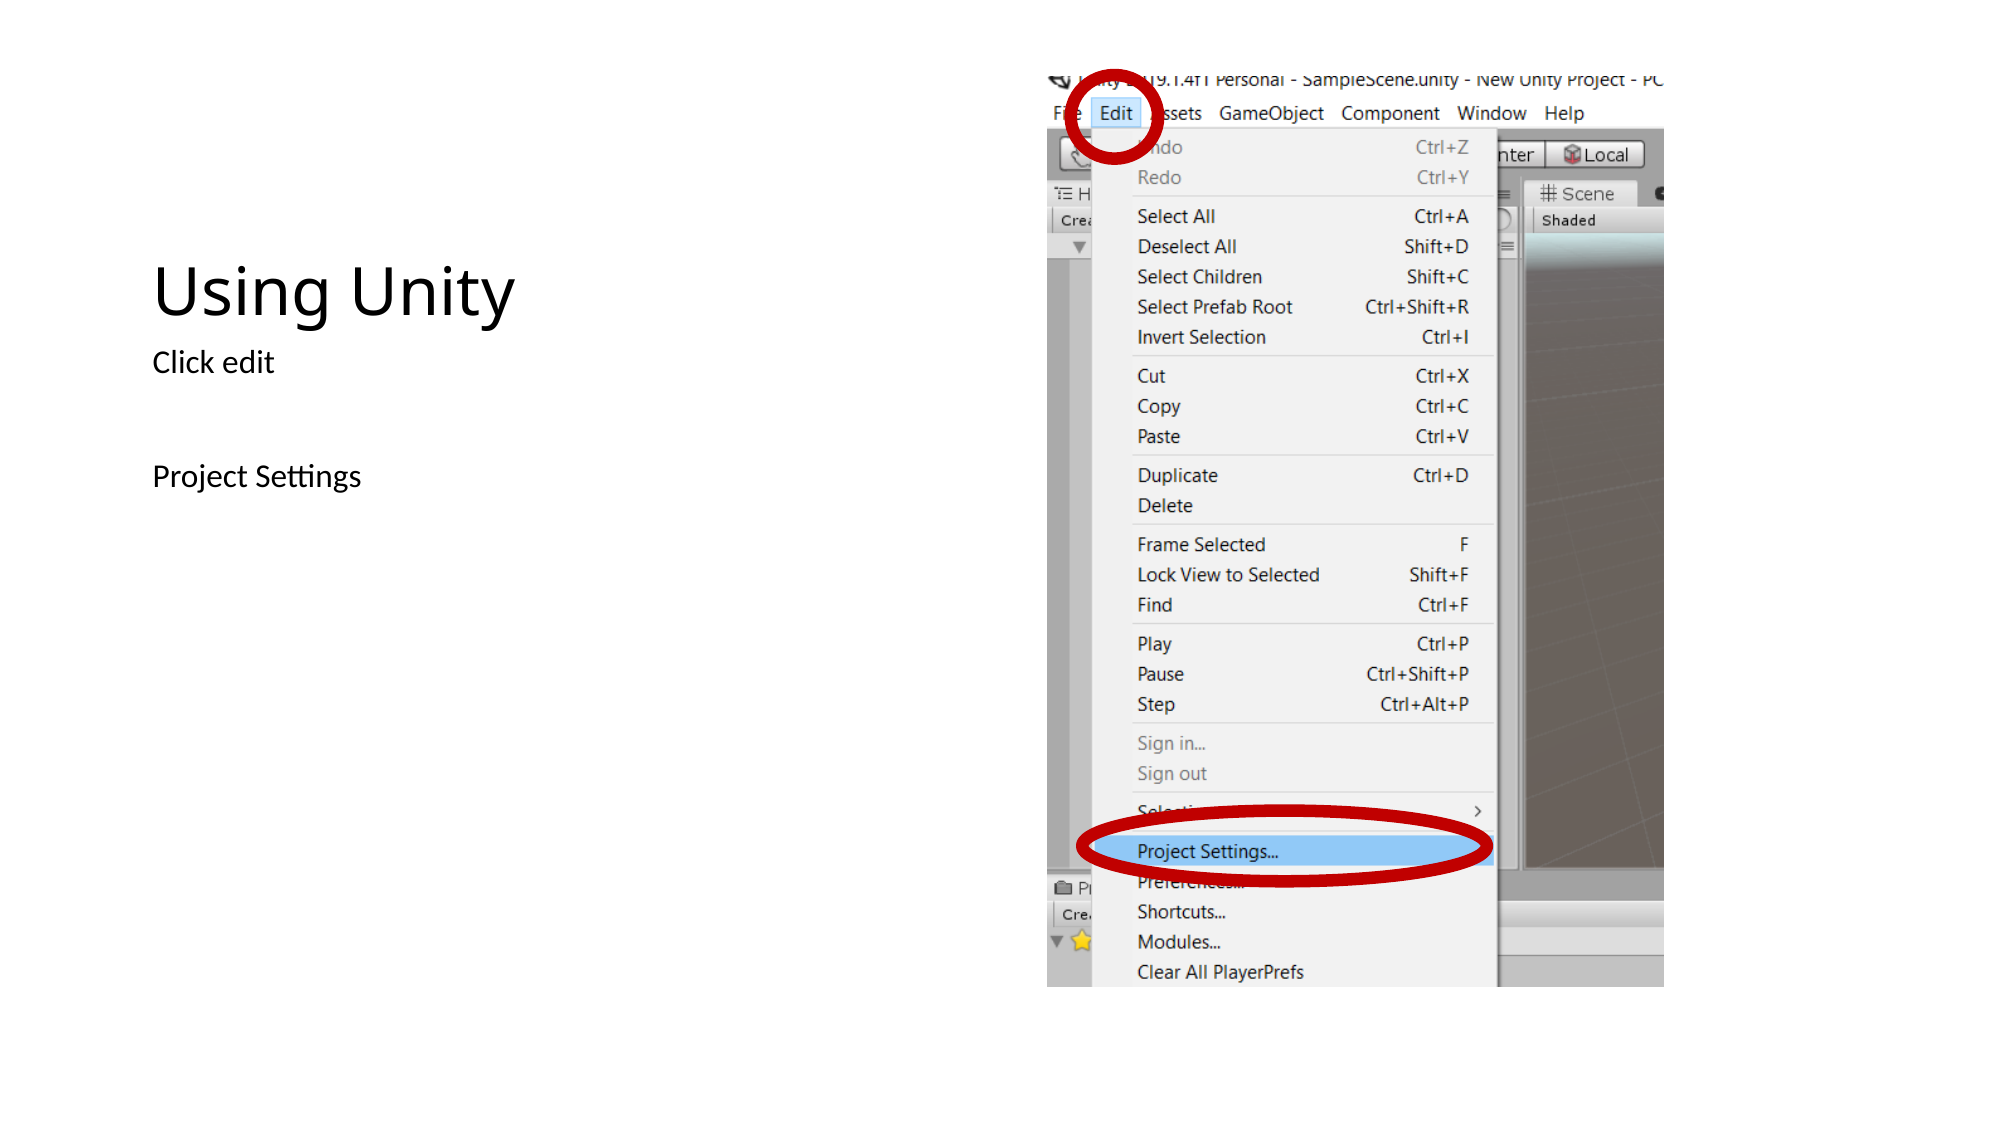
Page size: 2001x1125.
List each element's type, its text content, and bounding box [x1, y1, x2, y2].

title Using Unity [137, 75, 783, 337]
list Click edit Project Settings [137, 337, 783, 963]
picture [855, 74, 1869, 987]
